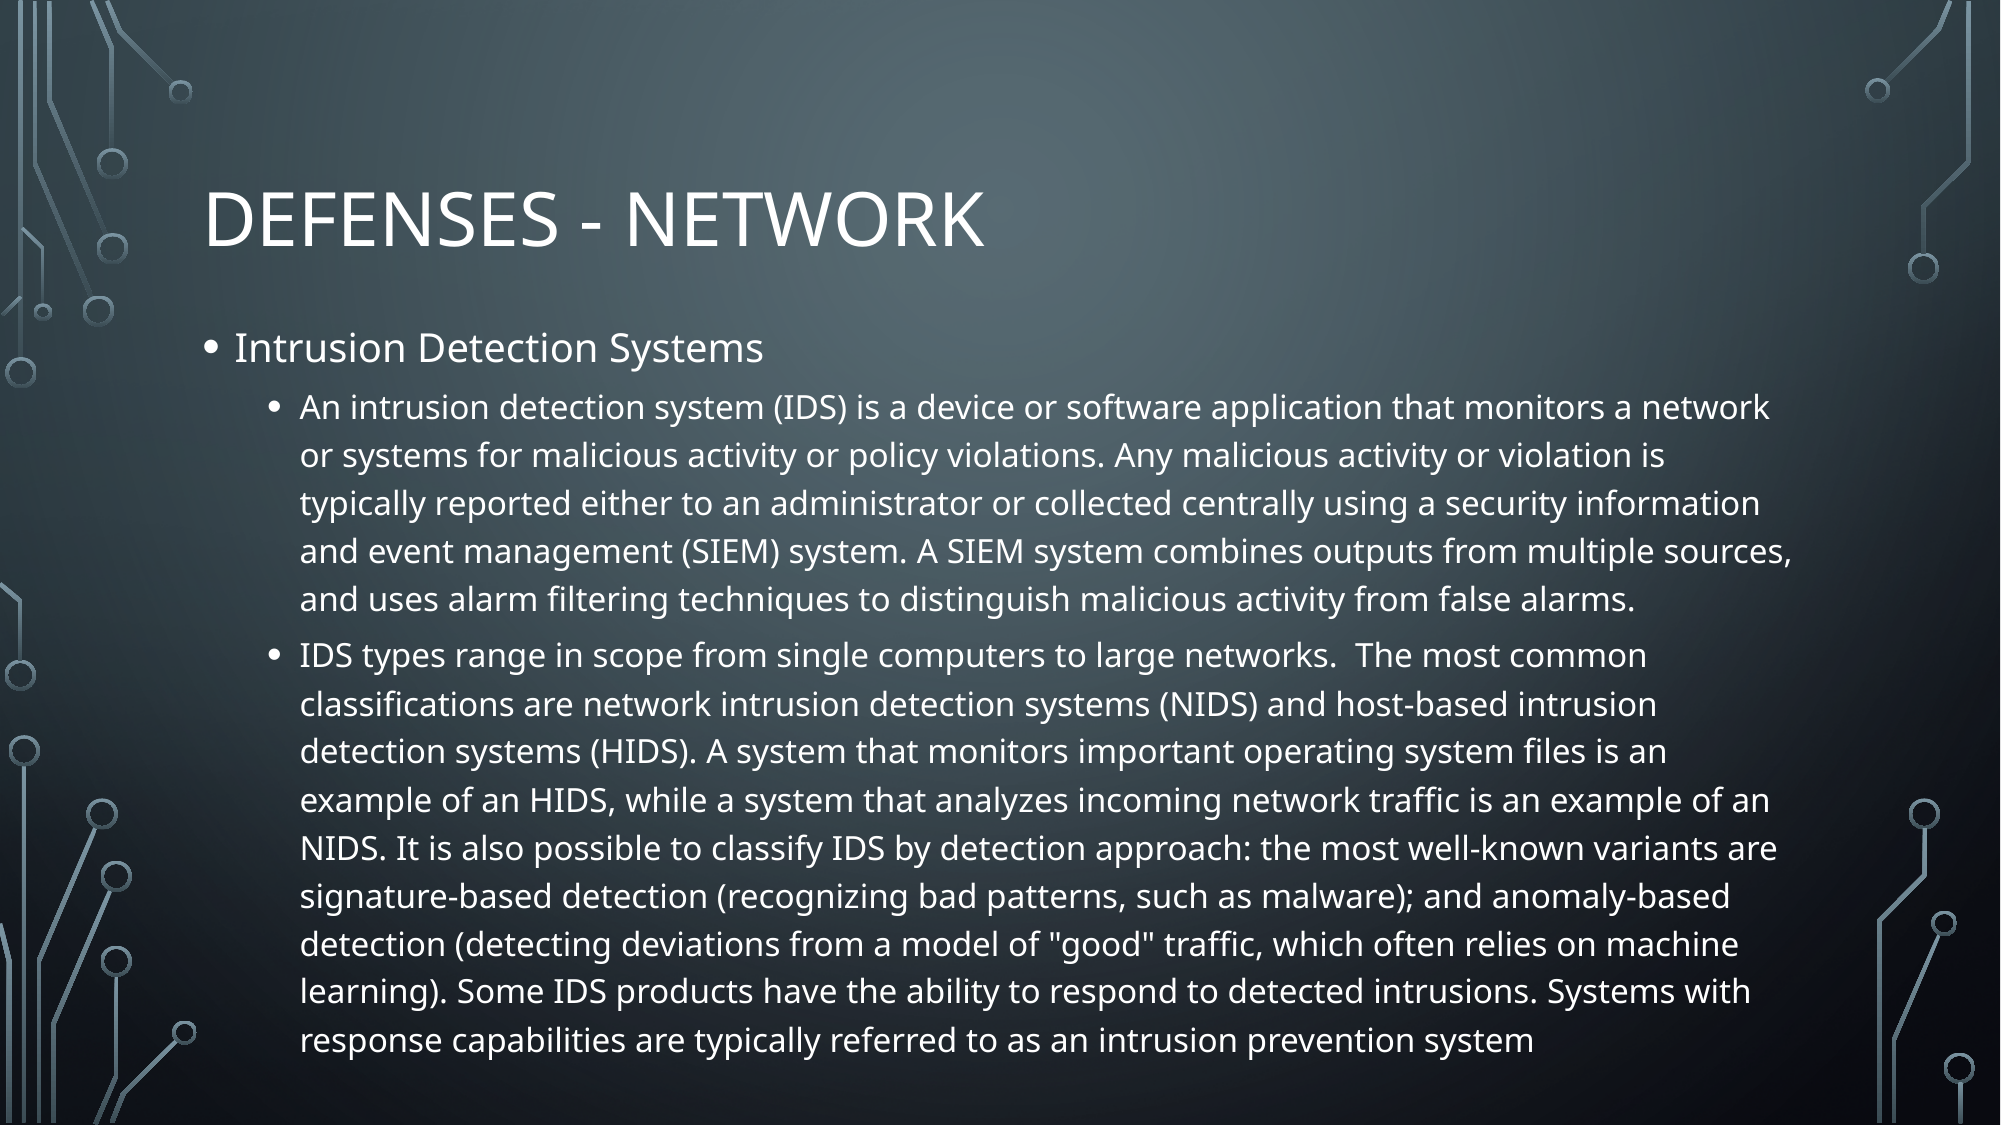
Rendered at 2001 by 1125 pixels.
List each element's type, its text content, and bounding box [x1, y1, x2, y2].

title Defenses - Network [187, 101, 1813, 305]
list Intrusion Detection Systems An intrusion detection system (IDS) is a device or software application that monitors a network or systems for malicious activity or policy violations. Any malicious activity or violation is typically reported either to an administrator or collected centrally using a security information and event management (SIEM) system. A SIEM system combines outputs from multiple sources, and uses alarm filtering techniques to distinguish malicious activity from false alarms. IDS types range in scope from single computers to large networks. The most common classifications are network intrusion detection systems (NIDS) and host-based intrusion detection systems (HIDS). A system that monitors important operating system files is an example of an HIDS, while a system that analyzes incoming network traffic is an example of an NIDS. It is also possible to classify IDS by detection approach: the most well-known variants are signature-based detection (recognizing bad patterns, such as malware); and anomaly-based detection (detecting deviations from a model of "good" traffic, which often relies on machine learning). Some IDS products have the ability to respond to detected intrusions. Systems with response capabilities are typically referred to as an intrusion prevention system [187, 305, 1813, 1125]
